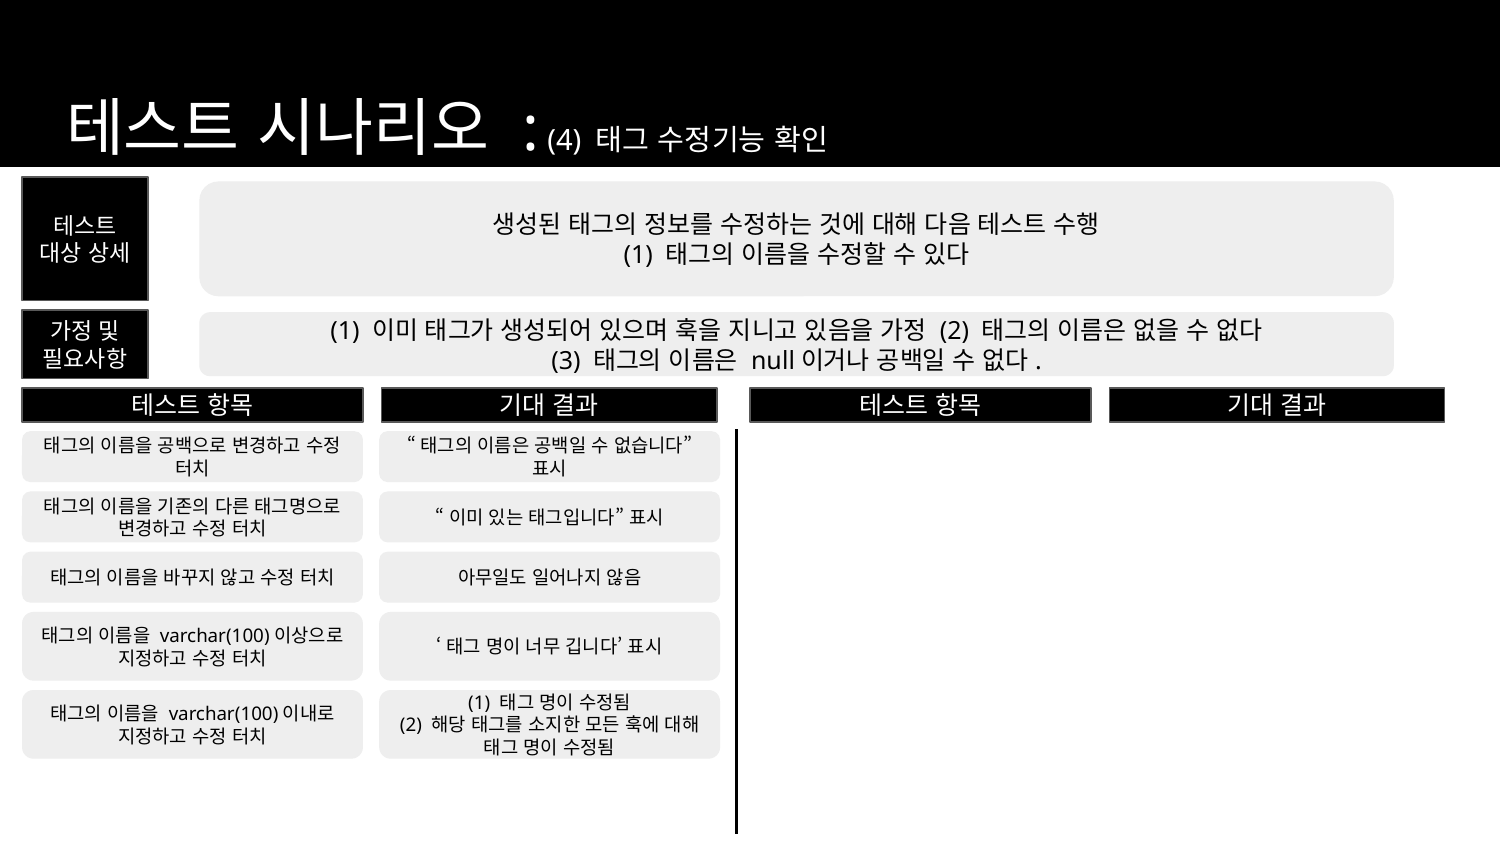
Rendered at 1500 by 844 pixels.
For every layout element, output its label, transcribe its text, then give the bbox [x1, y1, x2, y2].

text_box ‘태그 명이 너무 깁니다’ 표시 [379, 611, 721, 681]
text_box 태그의 이름을 varchar(100)이내로 지정하고 수정 터치 [22, 690, 363, 759]
text_box (1) 이미 태그가 생성되어 있으며 훅을 지니고 있음을 가정 (2) 태그의 이름은 없을 수 없다 (3) 태그의 이름은 null이거나 공백일 수 없다. [199, 312, 1394, 377]
text_box (1) 태그 명이 수정됨 (2) 해당 태그를 소지한 모든 훅에 대해 태그 명이 수정됨 [379, 690, 721, 759]
text_box 기대 결과 [381, 387, 717, 422]
text_box 태그의 이름을 바꾸지 않고 수정 터치 [21, 551, 363, 603]
text_box 태그의 이름을 varchar(100)이상으로 지정하고 수정 터치 [22, 611, 363, 681]
text_box 기대 결과 [1109, 387, 1445, 422]
text_box [0, 0, 1500, 167]
title 테스트 시나리오 : (4) 태그 수정기능 확인 [51, 72, 1449, 167]
text_box 테스트 대상 상세 [22, 177, 148, 301]
text_box 가정 및 필요사항 [22, 309, 148, 379]
text_box 태그의 이름을 기존의 다른 태그명으로 변경하고 수정 터치 [21, 491, 363, 543]
text_box 생성된 태그의 정보를 수정하는 것에 대해 다음 테스트 수행 (1) 태그의 이름을 수정할 수 있다 [199, 181, 1394, 297]
text_box “태그의 이름은 공백일 수 없습니다” 표시 [379, 431, 721, 483]
text_box “이미 있는 태그입니다” 표시 [379, 491, 721, 543]
text_box 아무일도 일어나지 않음 [379, 551, 721, 603]
text_box 테스트 항목 [750, 387, 1091, 422]
text_box 테스트 항목 [22, 387, 363, 422]
text_box 태그의 이름을 공백으로 변경하고 수정 터치 [21, 431, 363, 483]
